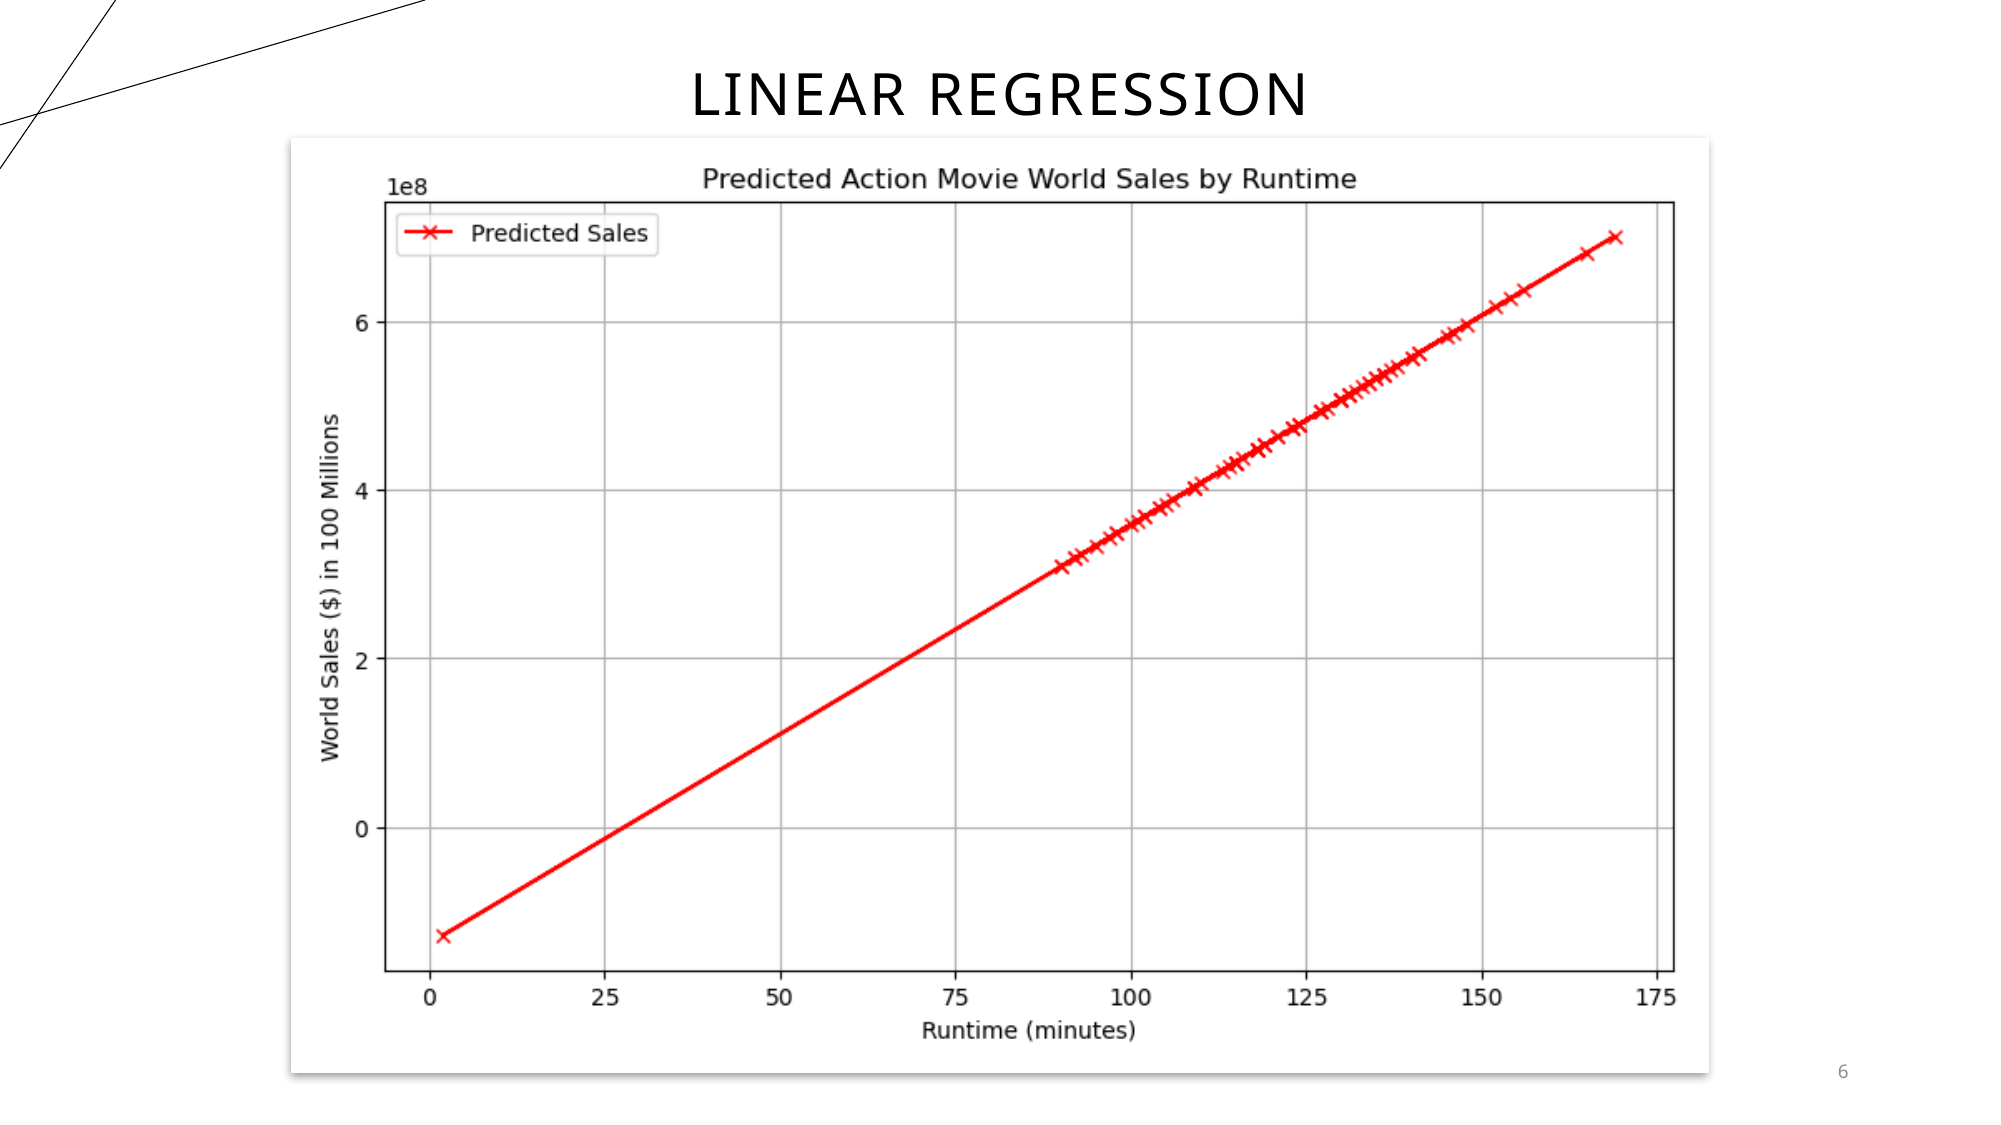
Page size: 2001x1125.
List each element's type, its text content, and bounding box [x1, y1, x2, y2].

title Linear regression [137, 57, 1863, 141]
picture [305, 152, 1695, 1059]
slide_number 6 [1701, 1042, 1864, 1103]
